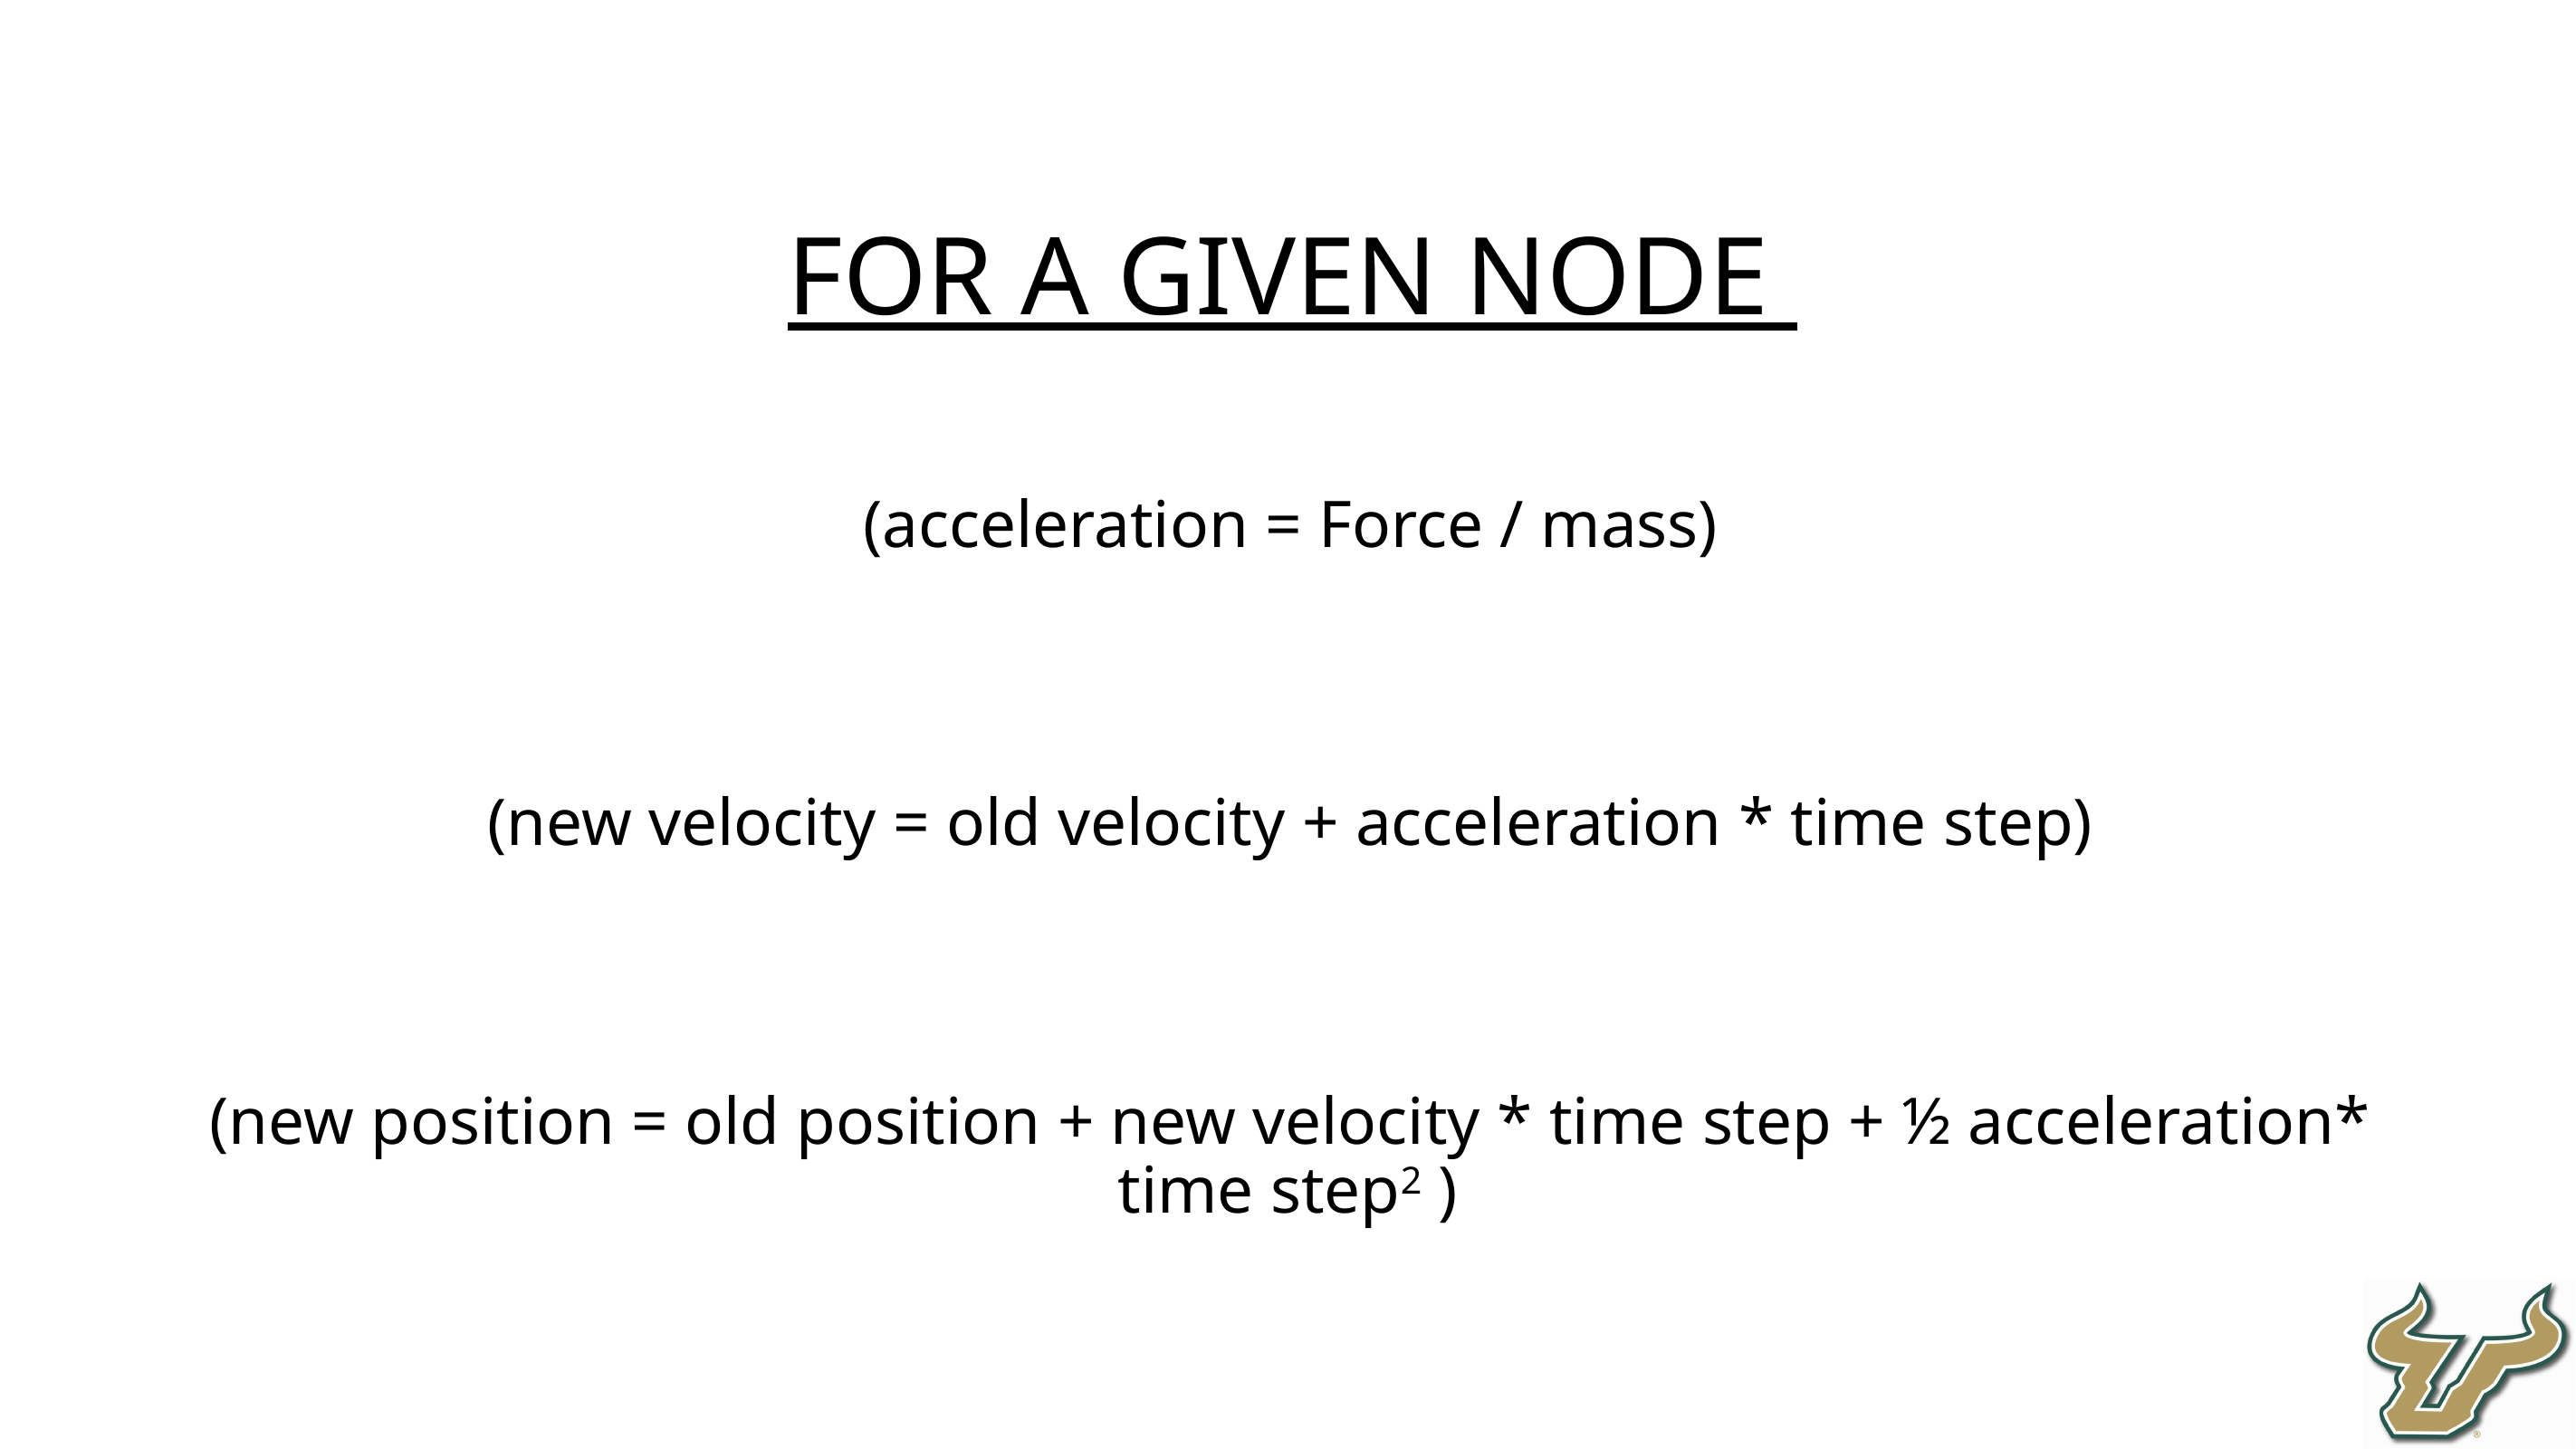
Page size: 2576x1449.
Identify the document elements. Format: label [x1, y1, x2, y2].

picture [2363, 1278, 2576, 1448]
